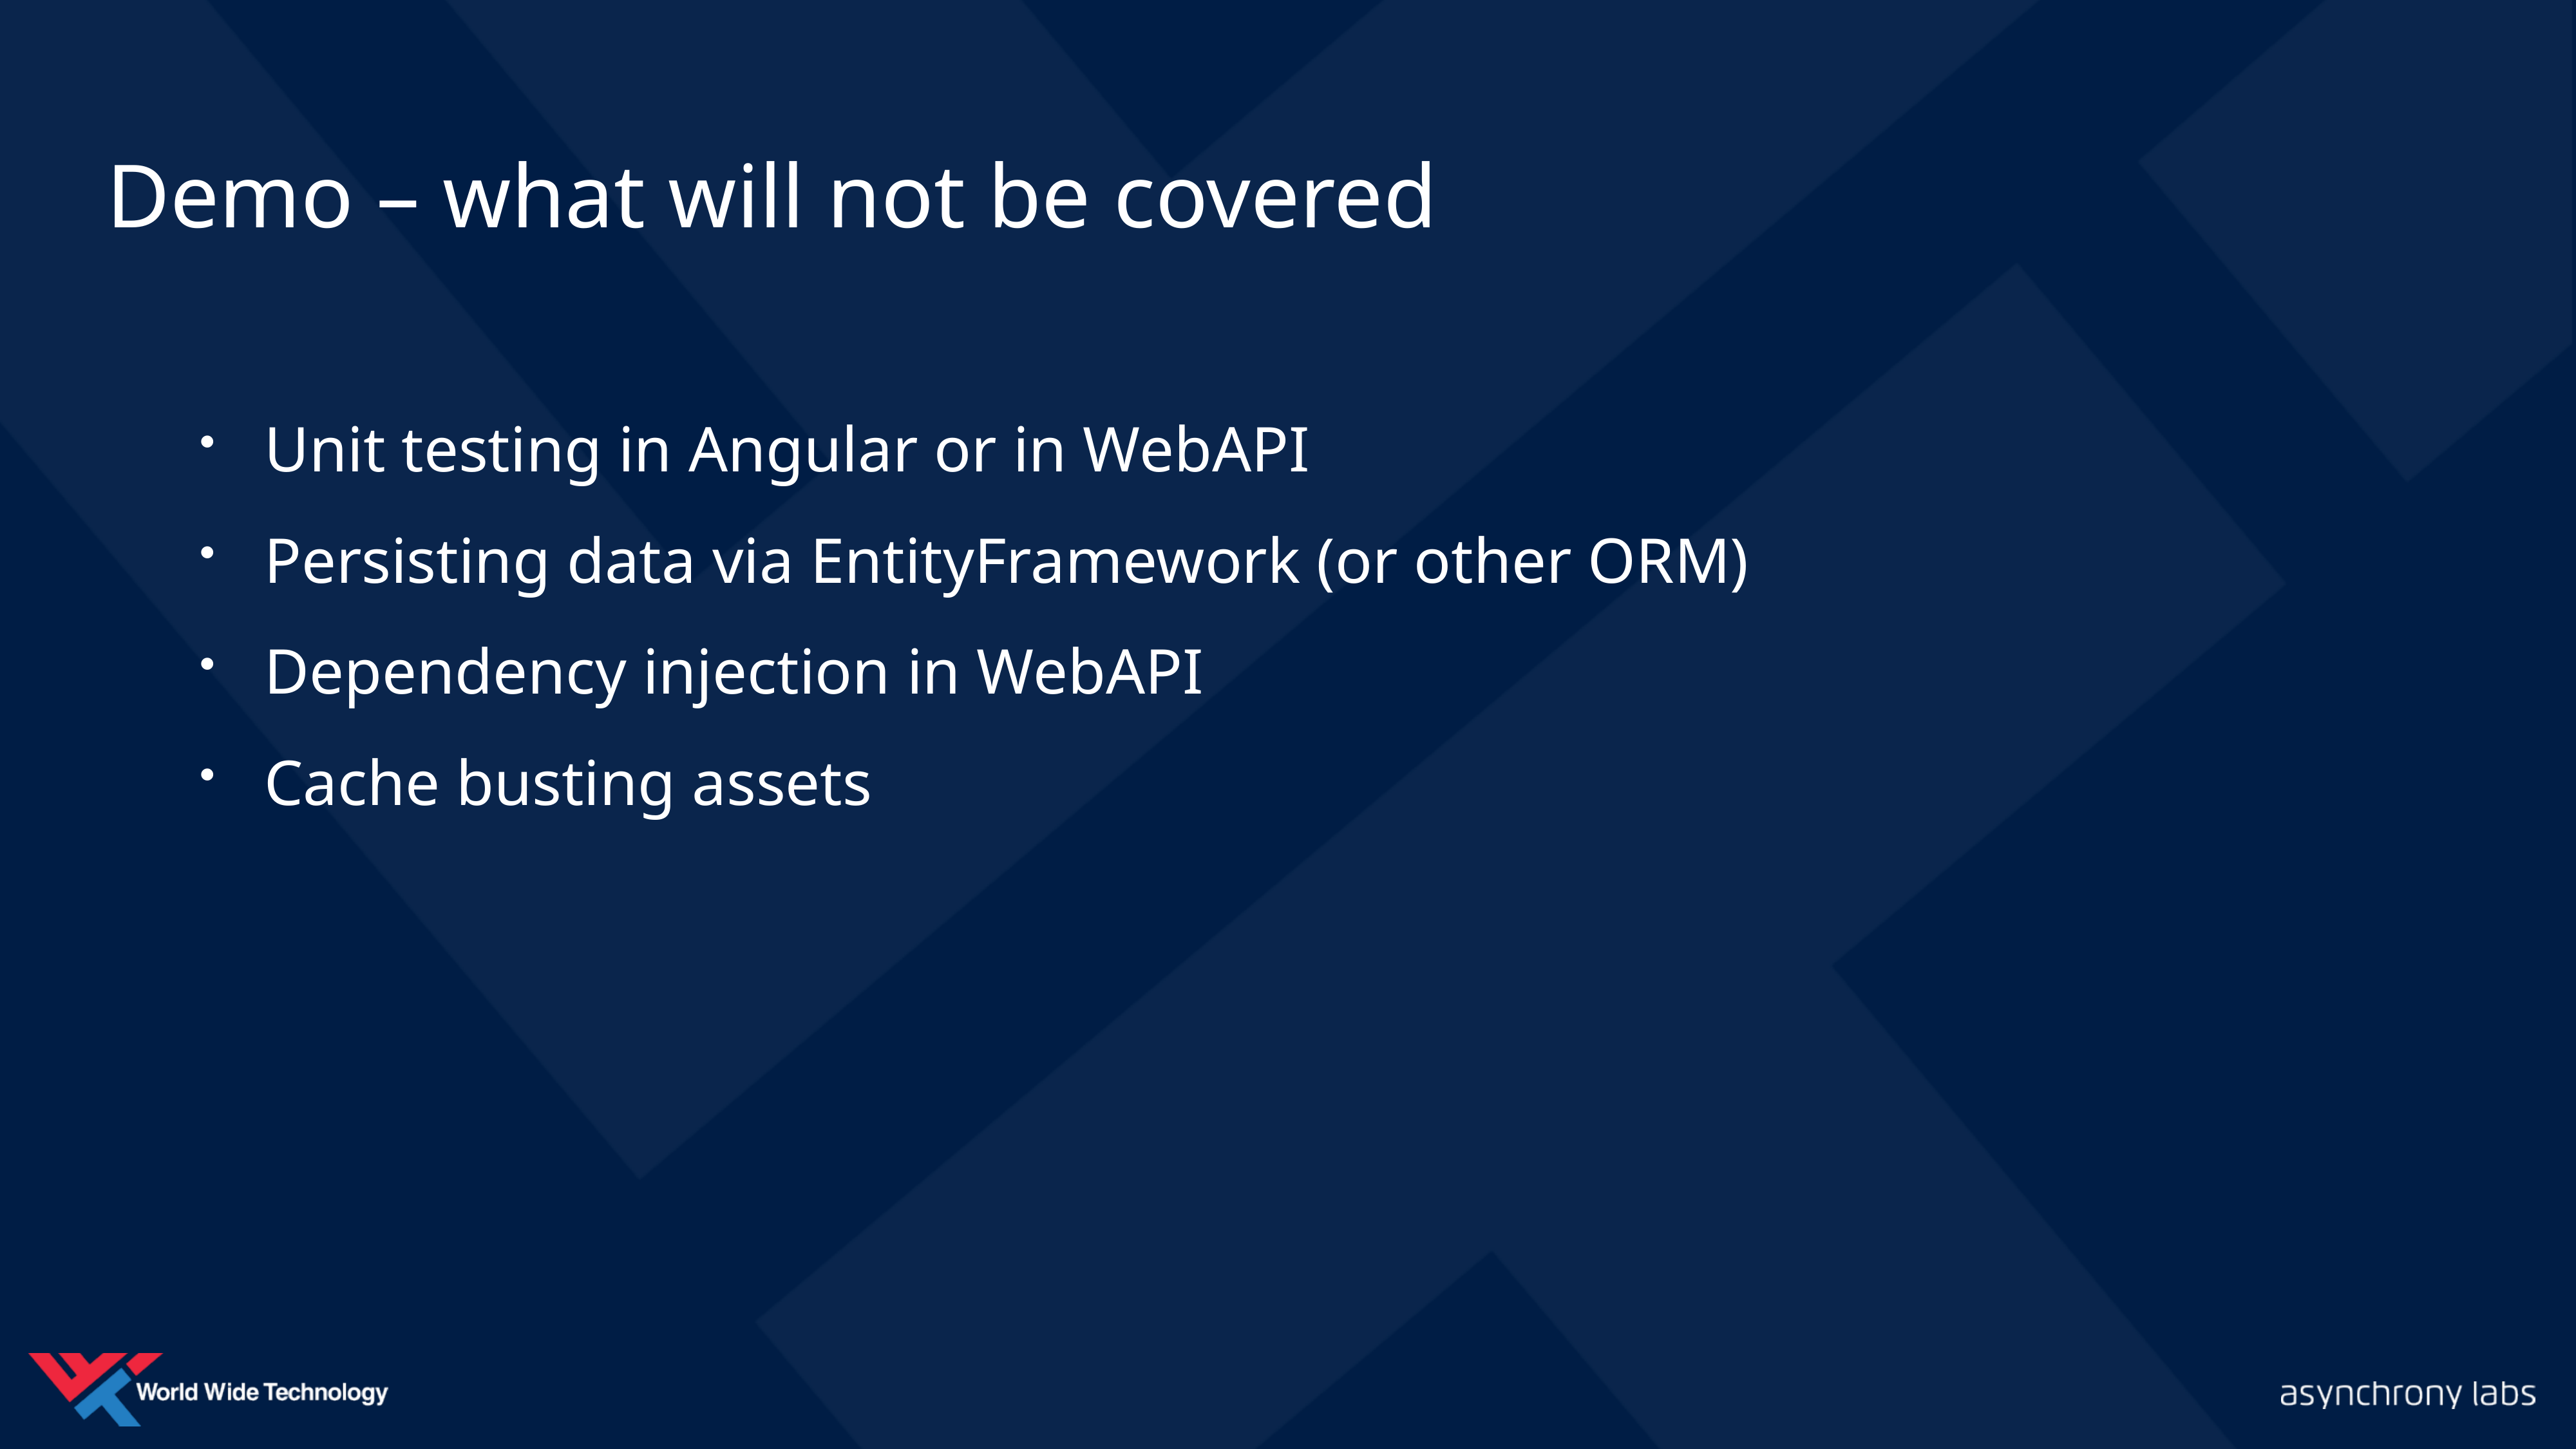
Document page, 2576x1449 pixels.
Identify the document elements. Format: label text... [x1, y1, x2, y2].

list Unit testing in Angular or in WebAPI Persisting data via EntityFramework (or other ORM) Dependency injection in WebAPI Cache busting assets [190, 368, 1901, 1201]
list Demo – what will not be covered [106, 152, 2159, 247]
picture [2281, 1381, 2535, 1409]
picture [28, 1353, 388, 1426]
